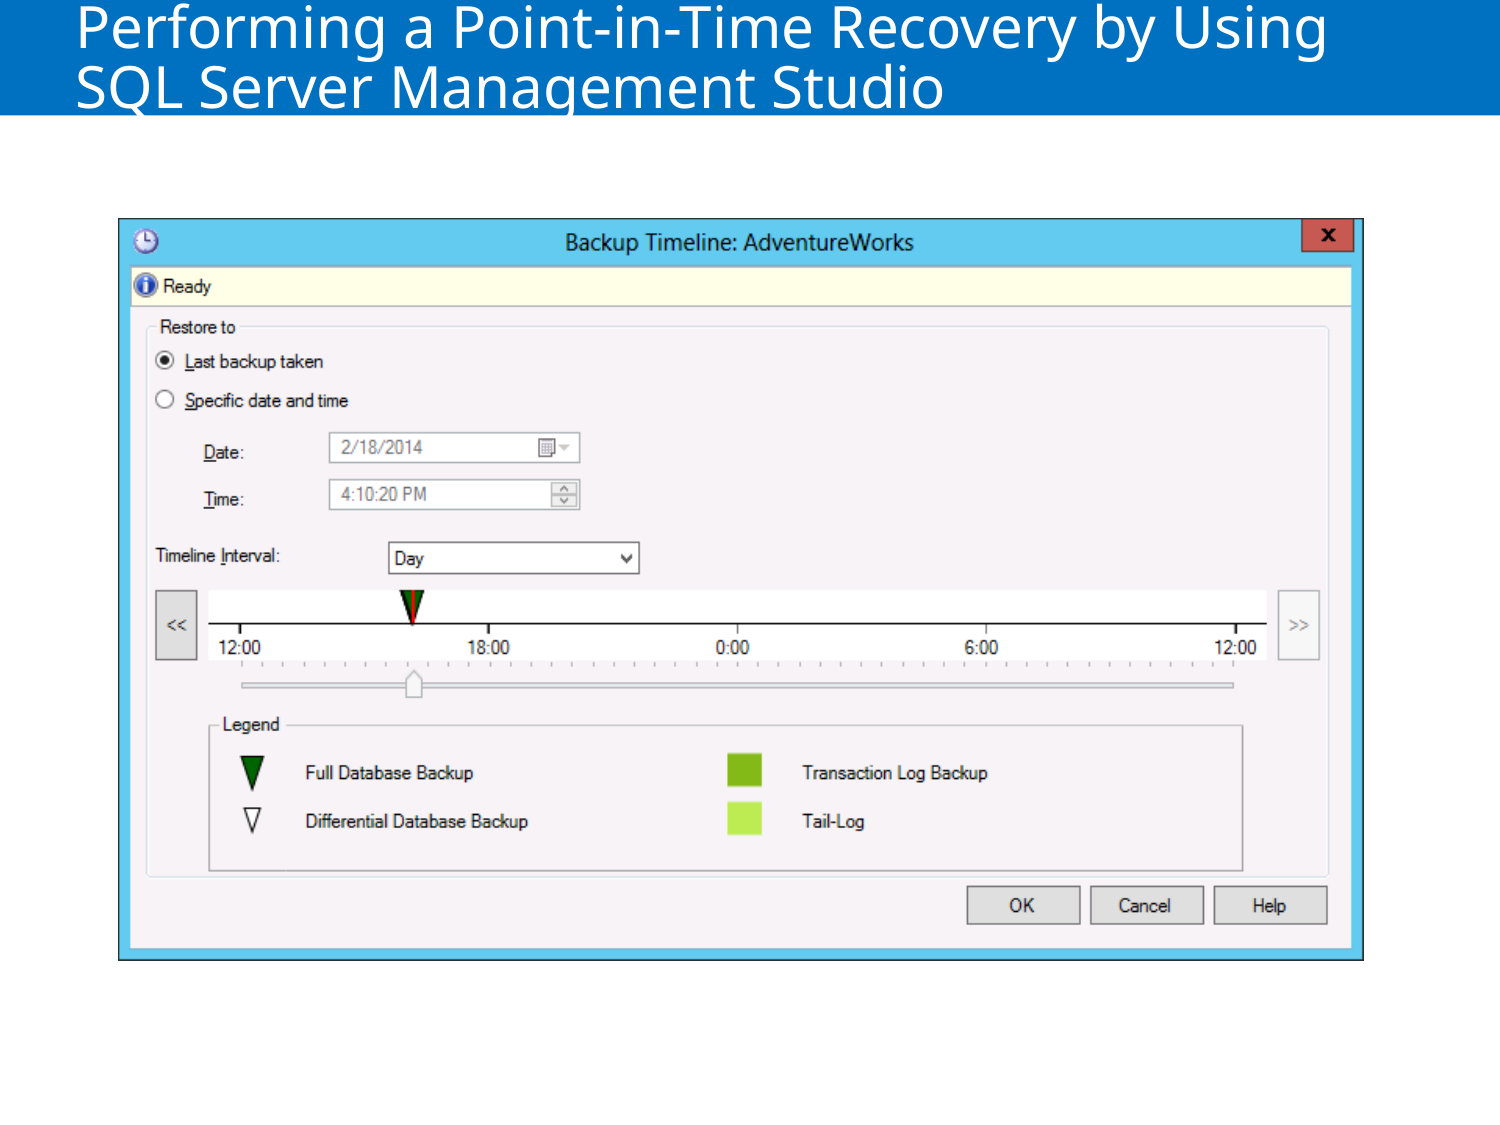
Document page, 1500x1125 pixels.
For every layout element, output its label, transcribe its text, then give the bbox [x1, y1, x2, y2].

picture [118, 218, 1365, 962]
title Performing a Point-in-Time Recovery by Using SQL Server Management Studio [75, 0, 1351, 122]
